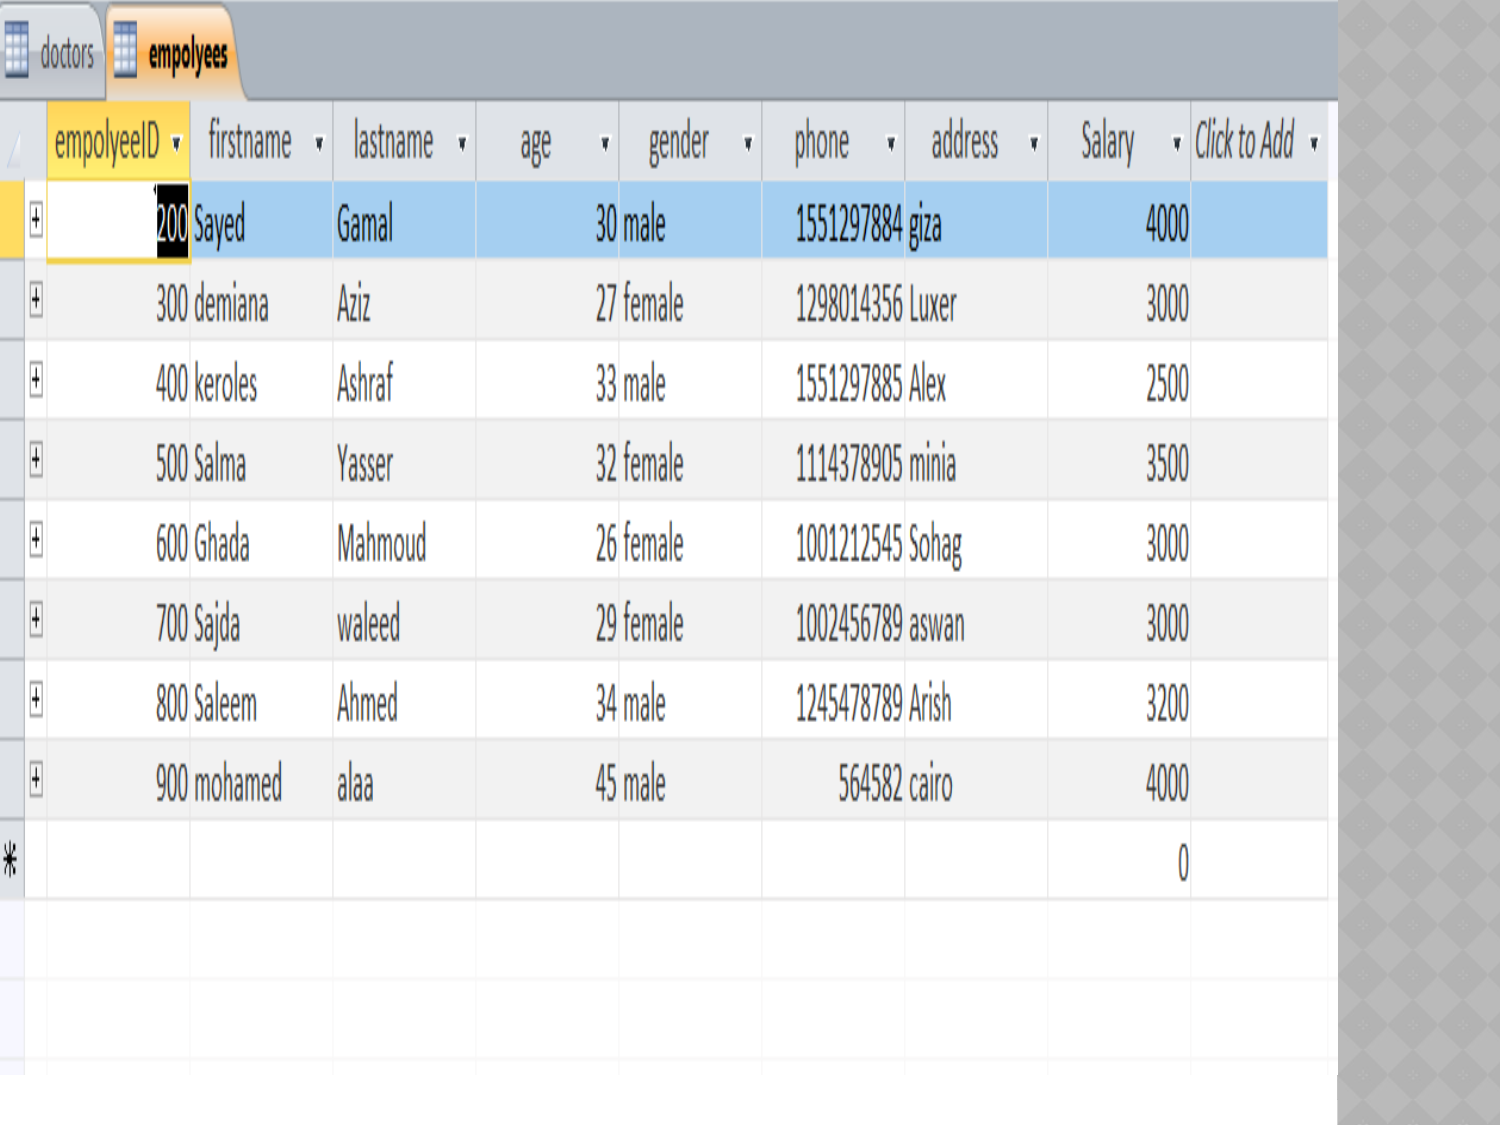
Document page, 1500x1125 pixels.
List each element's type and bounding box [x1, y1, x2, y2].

picture [0, 0, 1338, 1076]
